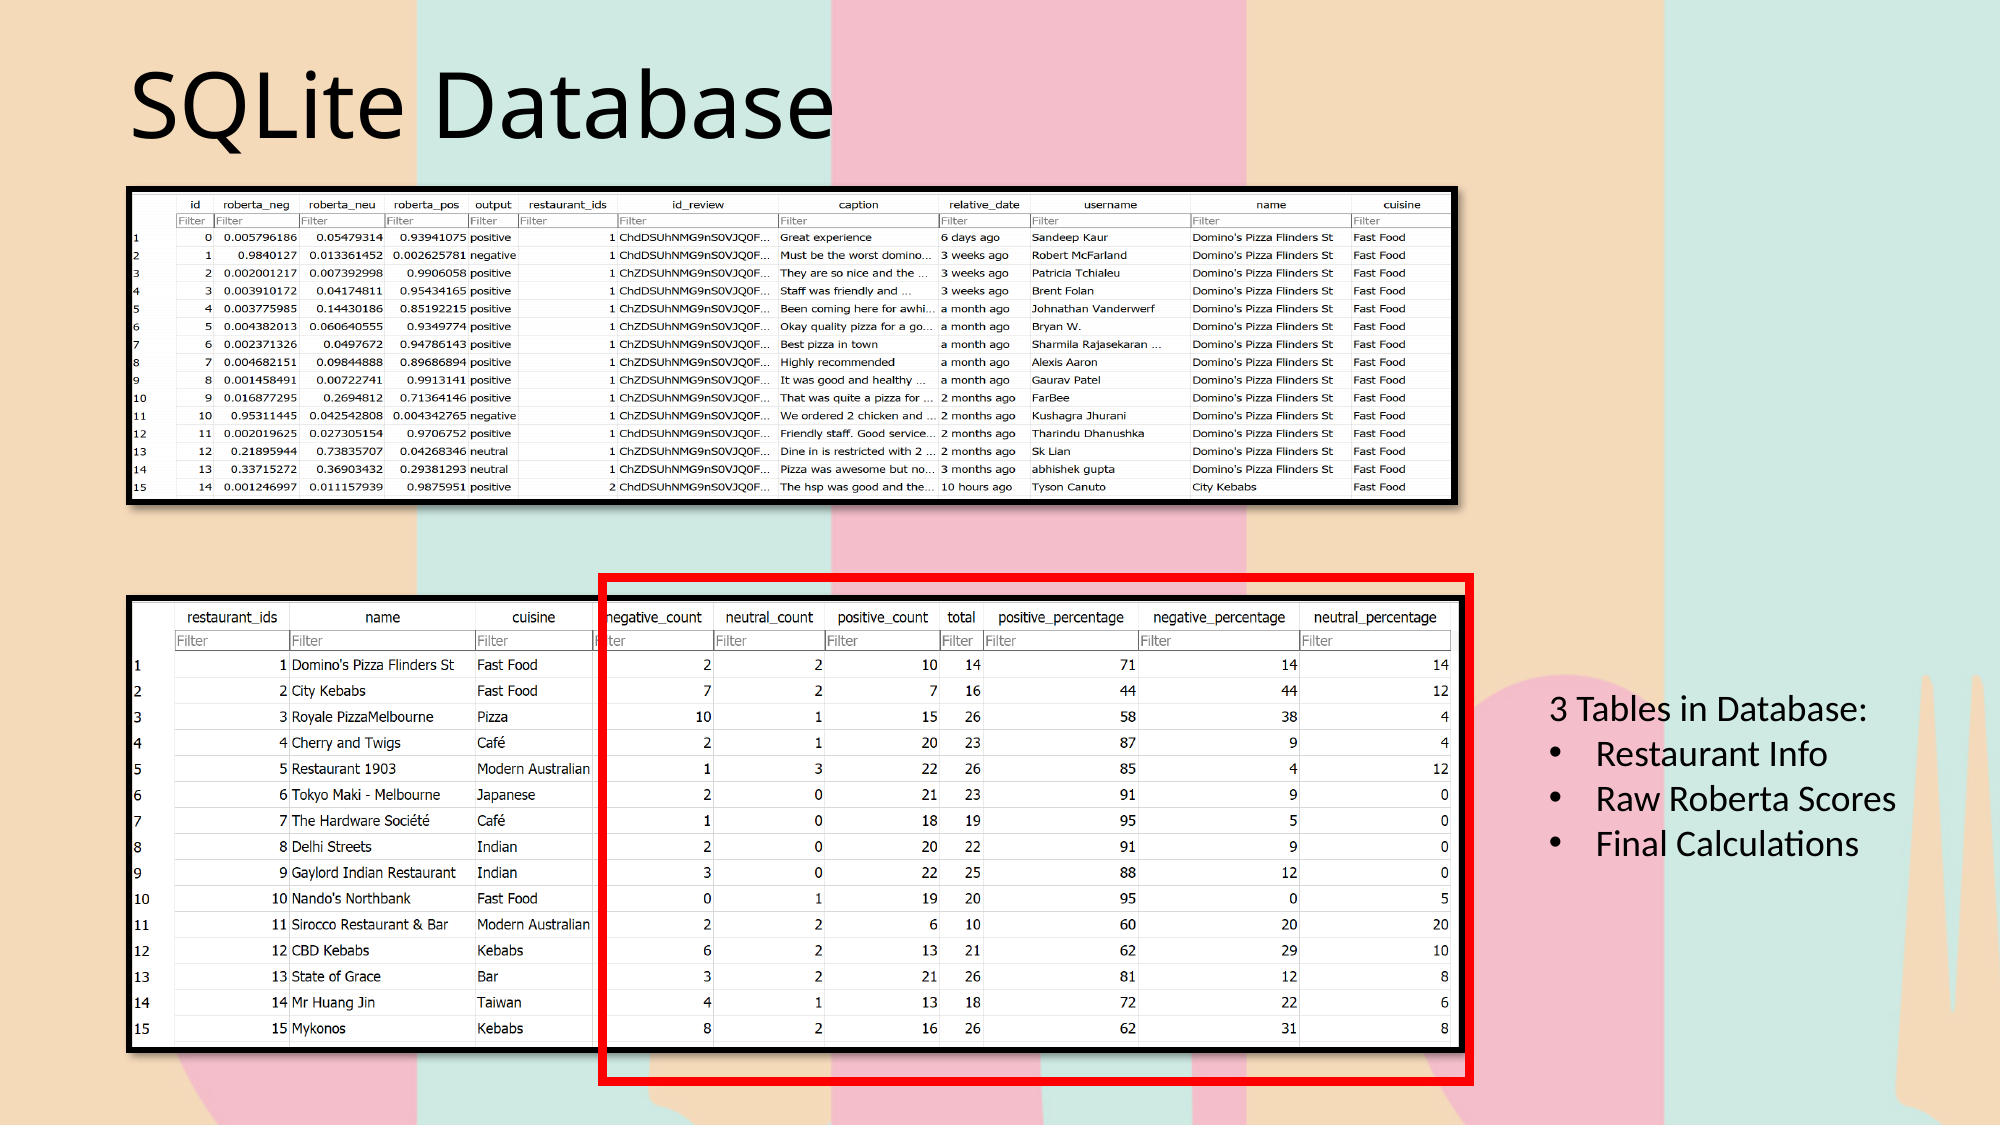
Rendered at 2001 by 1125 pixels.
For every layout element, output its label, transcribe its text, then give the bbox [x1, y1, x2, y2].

title SQLite Database [114, 0, 1840, 218]
picture [132, 601, 1459, 1047]
text_box [602, 577, 1470, 1083]
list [132, 192, 1452, 499]
text_box 3 Tables in Database: Restaurant Info Raw Roberta Scores Final Calculations [1534, 676, 1977, 917]
